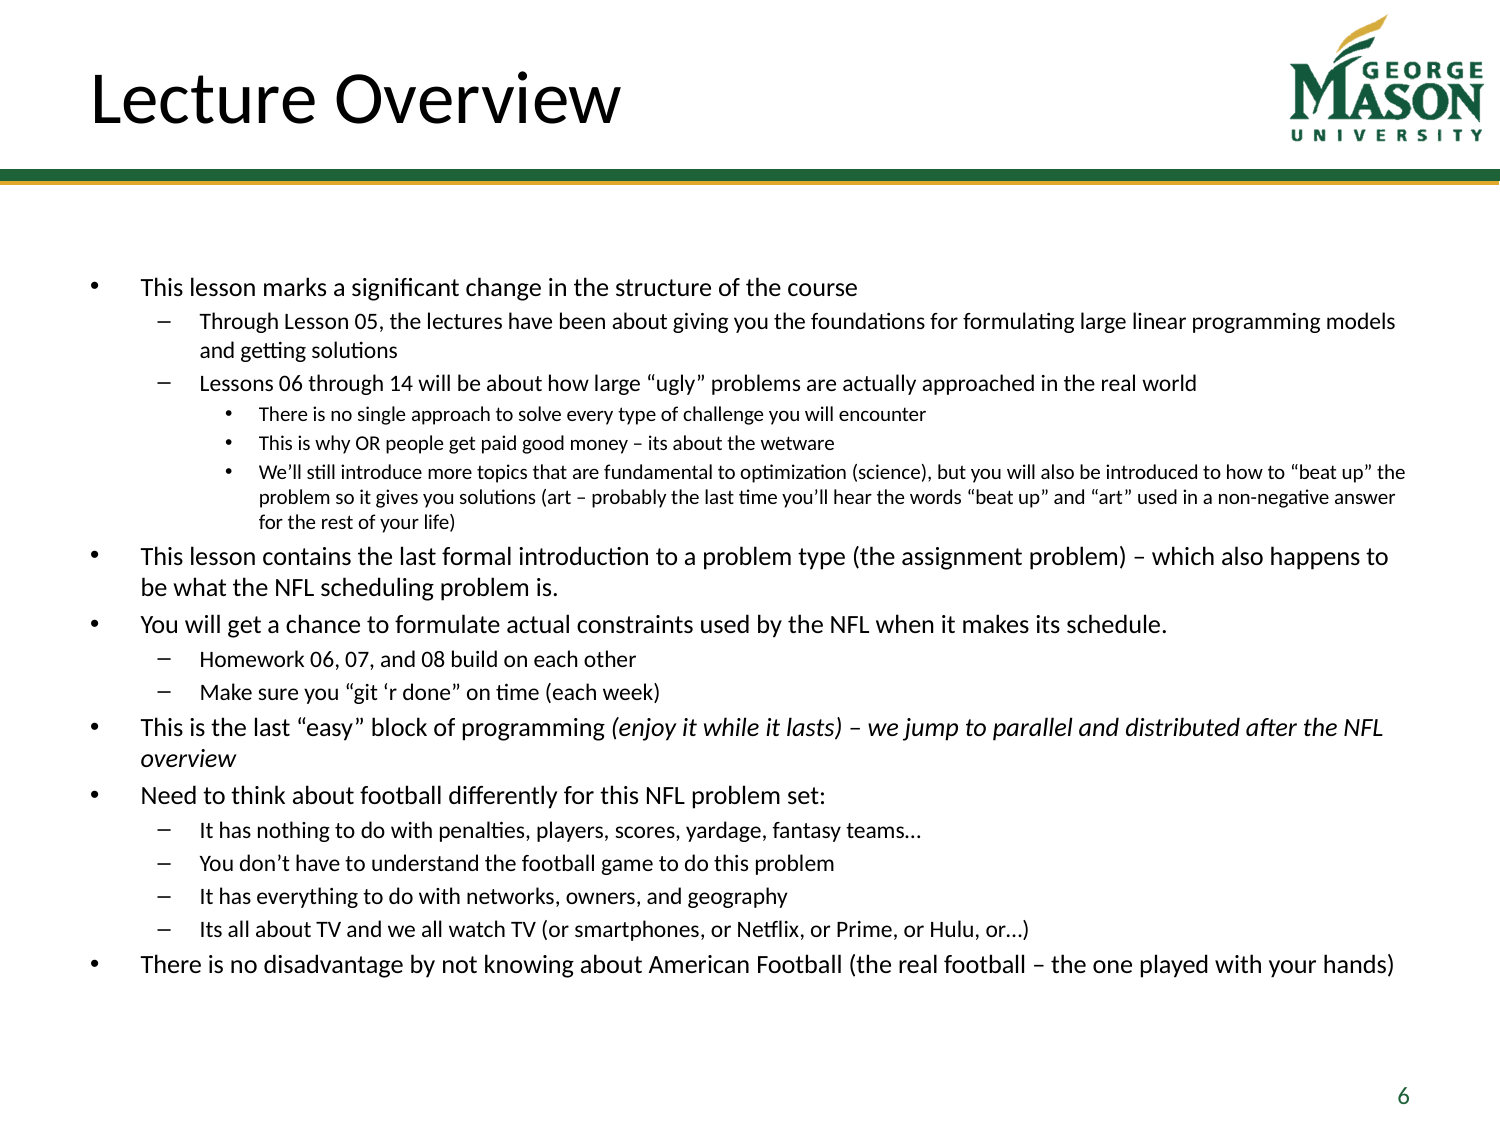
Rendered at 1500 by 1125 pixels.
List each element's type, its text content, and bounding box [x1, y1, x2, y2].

picture [1425, 32, 1489, 158]
slide_number 6 [1074, 1065, 1425, 1125]
list This lesson marks a significant change in the structure of the course Through Lesson 05, the lectures have been about giving you the foundations for formulating large linear programming models and getting solutions Lessons 06 through 14 will be about how large “ugly” problems are actually approached in the real world There is no single approach to solve every type of challenge you will encounter This is why OR people get paid good money – its about the wetware We’ll still introduce more topics that are fundamental to optimization (science), but you will also be introduced to how to “beat up” the problem so it gives you solutions (art – probably the last time you’ll hear the words “beat up” and “art” used in a non-negative answer for the rest of your life) This lesson contains the last formal introduction to a problem type (the assignment problem) – which also happens to be what the NFL scheduling problem is. You will get a chance to formulate actual constraints used by the NFL when it makes its schedule. Homework 06, 07, and 08 build on each other Make sure you “git ‘r done” on time (each week) This is the last “easy” block of programming (enjoy it while it lasts) – we jump to parallel and distributed after the NFL overview Need to think about football differently for this NFL problem set: It has nothing to do with penalties, players, scores, yardage, fantasy teams… You don’t have to understand the football game to do this problem It has everything to do with networks, owners, and geography Its all about TV and we all watch TV (or smartphones, or Netflix, or Prime, or Hulu, or…) There is no disadvantage by not knowing about American Football (the real football – the one played with your hands) [75, 262, 1425, 1005]
title Lecture Overview [75, 0, 1425, 188]
